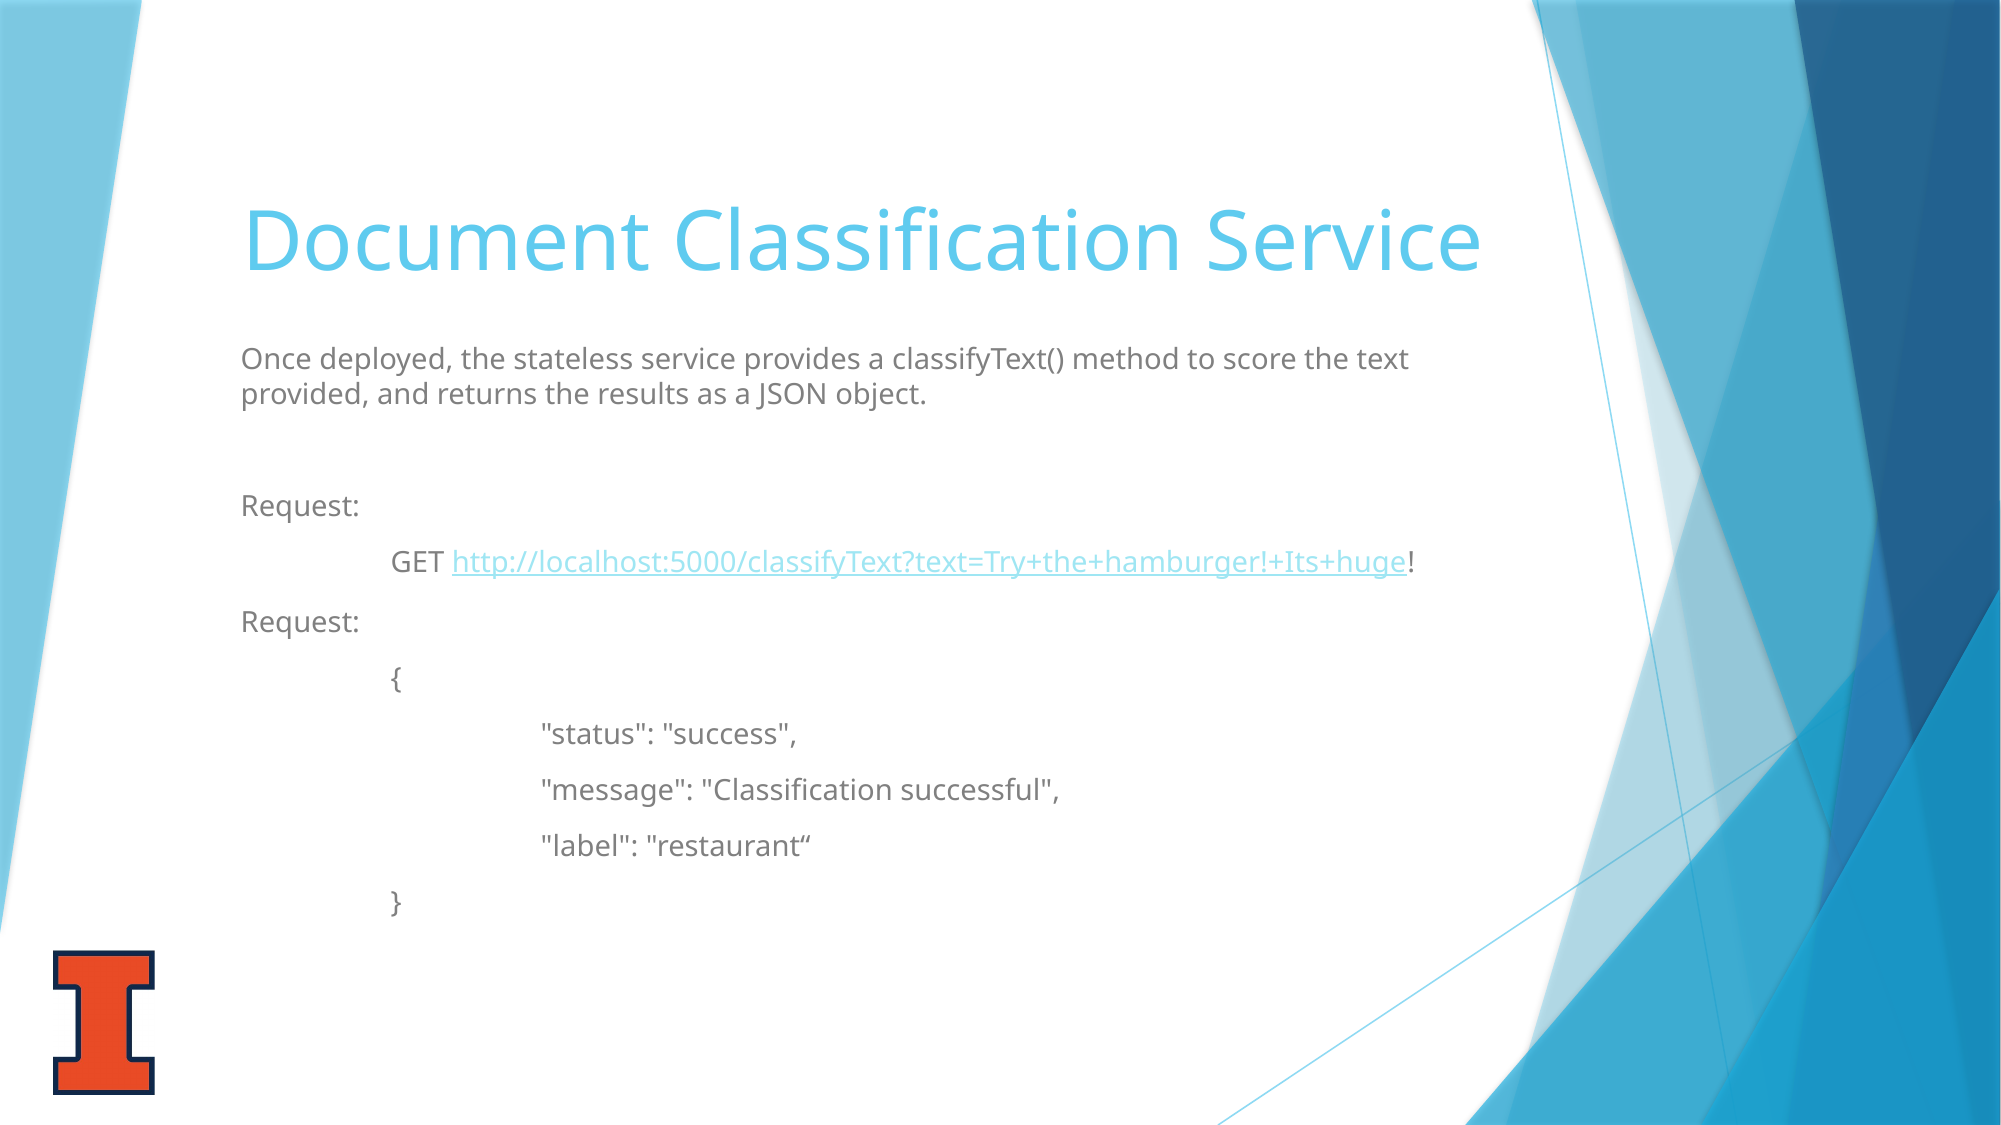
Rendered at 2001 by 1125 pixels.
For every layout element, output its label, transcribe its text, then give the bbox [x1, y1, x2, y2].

picture [53, 950, 155, 1096]
subtitle Once deployed, the stateless service provides a classifyText() method to score the text provided, and returns the results as a JSON object. Request: GET http://localhost:5000/classifyText?text=Try+the+hamburger!+Its+huge! Request: { "status": "success", "message": "Classification successful", "label": "restaurant“ } [225, 332, 1500, 1004]
title Document Classification Service [225, 24, 1500, 295]
